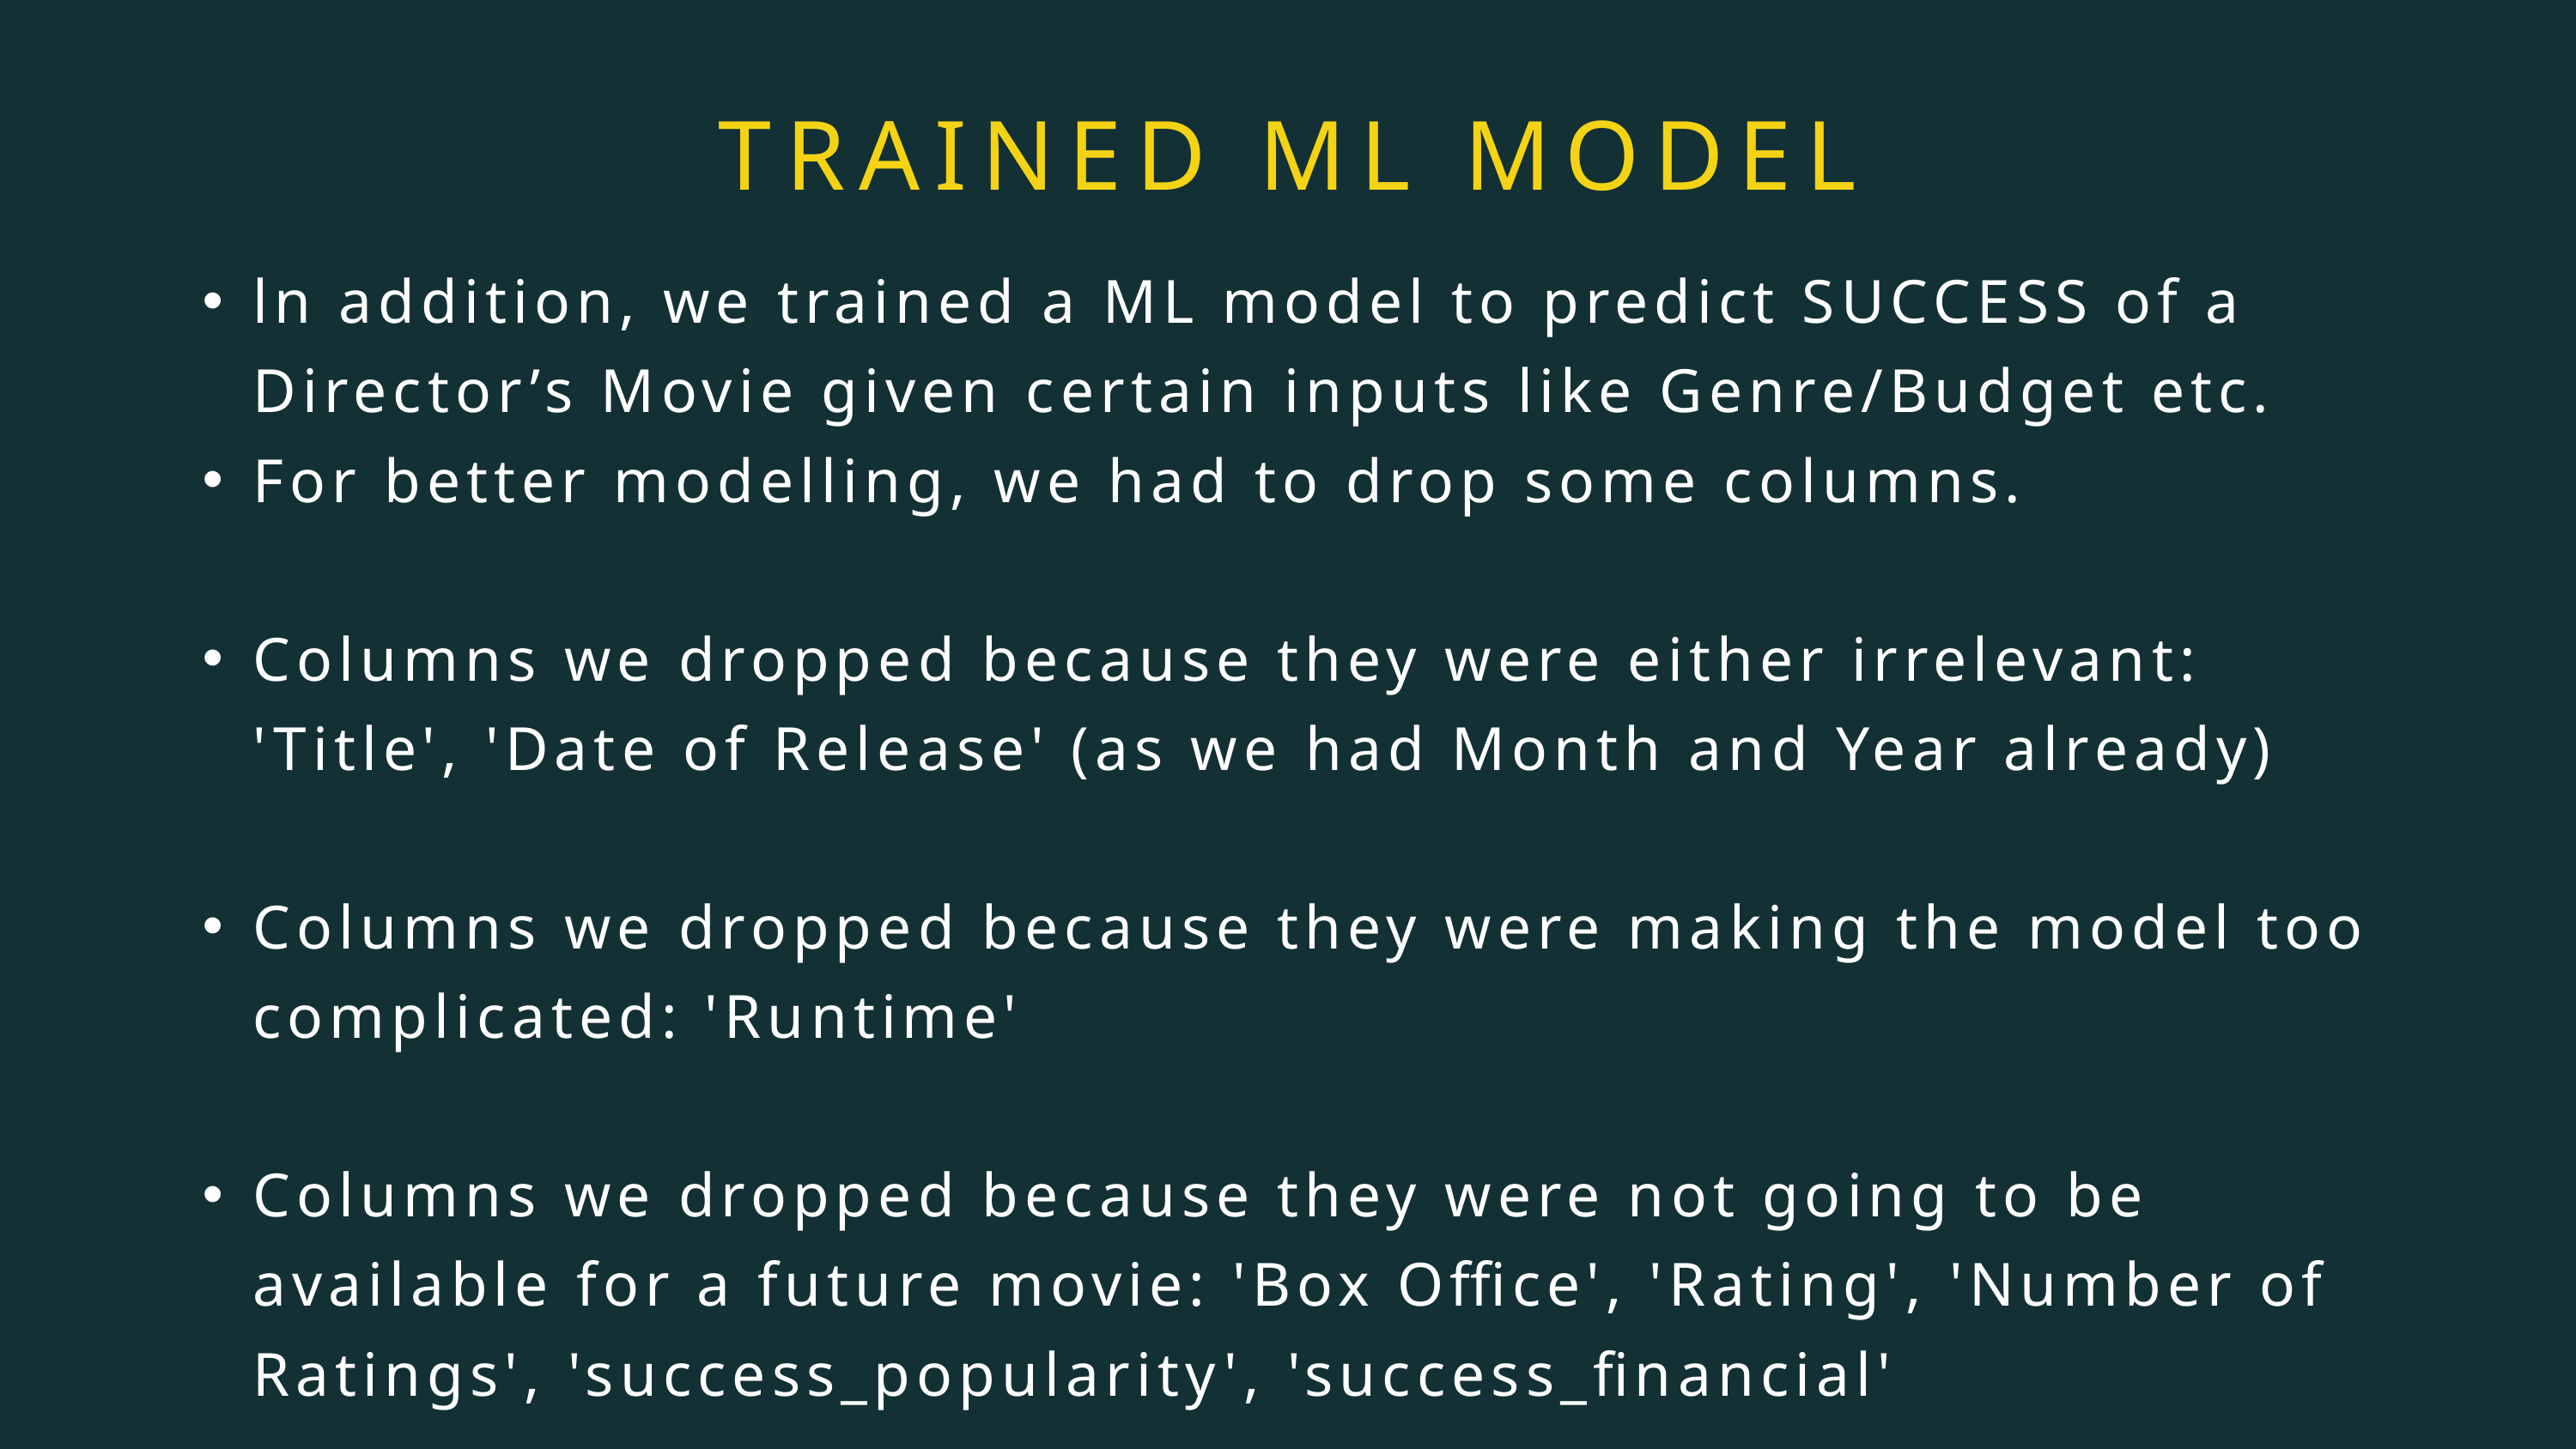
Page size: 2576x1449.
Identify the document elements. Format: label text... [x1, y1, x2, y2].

text_box ln addition, we trained a ML model to predict SUCCESS of a Director’s Movie given certain inputs like Genre/Budget etc. For better modelling, we had to drop some columns. Columns we dropped because they were either irrelevant: 'Title', 'Date of Release' (as we had Month and Year already) Columns we dropped because they were making the model too complicated: 'Runtime' Columns we dropped because they were not going to be available for a future movie: 'Box Office', 'Rating', 'Number of Ratings', 'success_popularity', 'success_financial' [151, 246, 2425, 1408]
text_box TRAINED ML MODEL [683, 70, 1893, 209]
